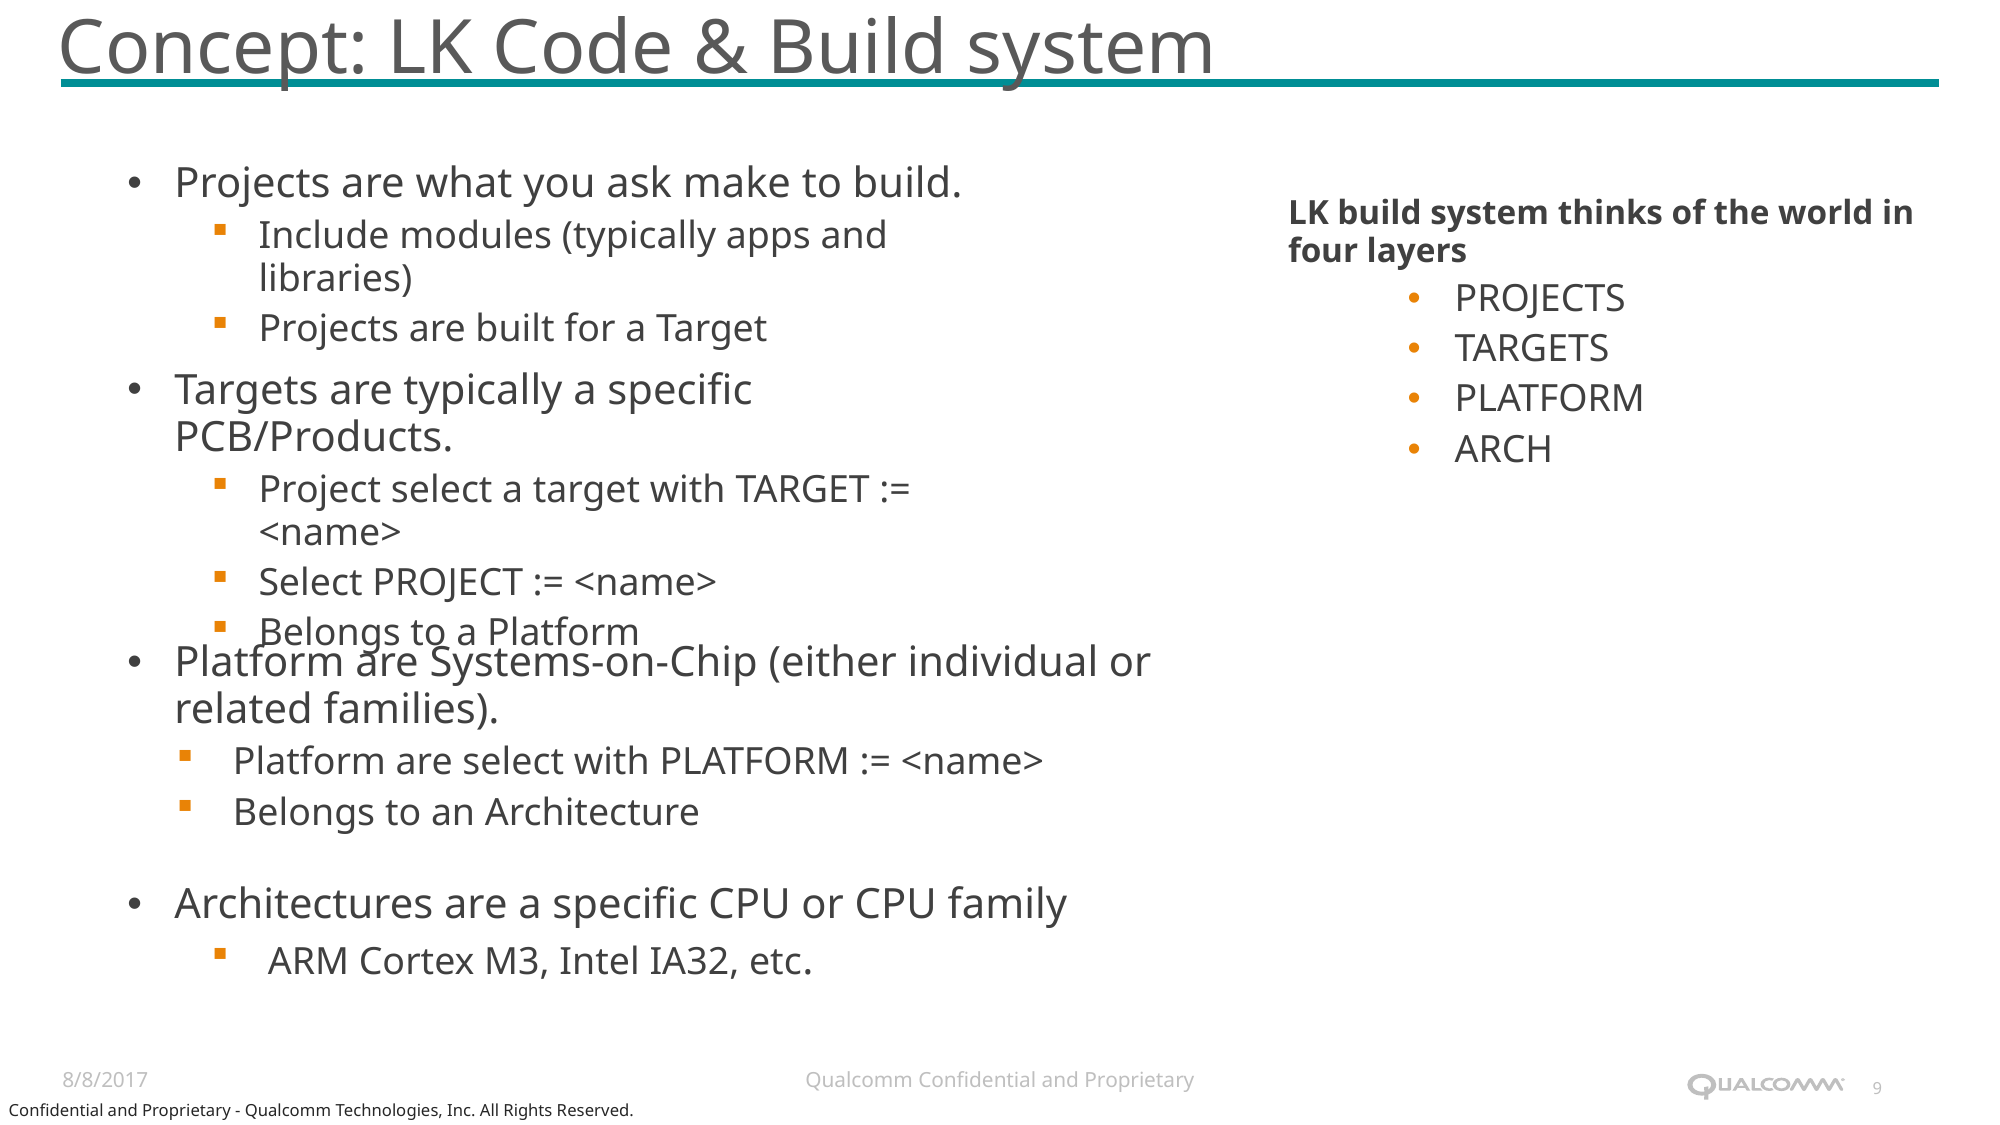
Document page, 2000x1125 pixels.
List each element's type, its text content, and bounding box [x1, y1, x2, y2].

text_box Targets are typically a specific PCB/Products. Project select a target with TARGET := <name> Select PROJECT := <name> Belongs to a Platform [112, 358, 1049, 630]
text_box Architectures are a specific CPU or CPU family ARM Cortex M3, Intel IA32, etc. [112, 873, 1293, 992]
text_box LK build system thinks of the world in four layers PROJECTS TARGETS PLATFORM ARCH [1273, 186, 1953, 479]
title Concept: LK Code & Build system [46, 13, 1922, 93]
text_box Platform are Systems-on-Chip (either individual or related families). Platform are select with PLATFORM := <name> Belongs to an Architecture [112, 630, 1293, 842]
text_box Projects are what you ask make to build. Include modules (typically apps and libraries) Projects are built for a Target [112, 151, 1049, 358]
